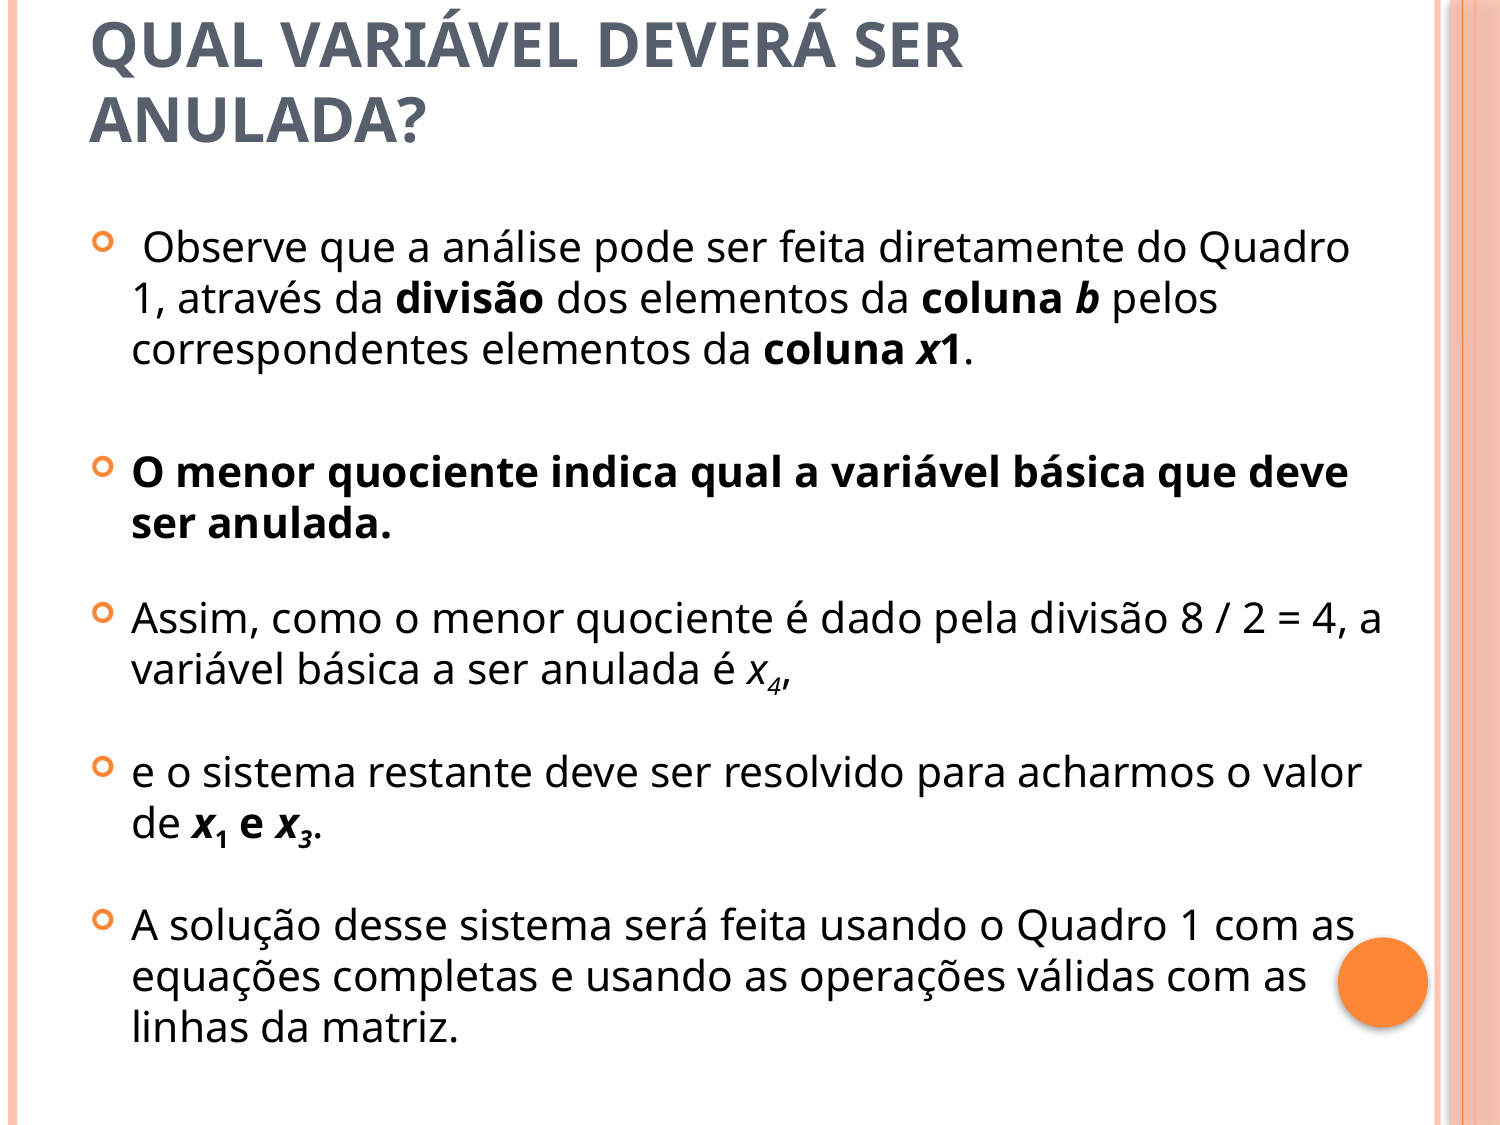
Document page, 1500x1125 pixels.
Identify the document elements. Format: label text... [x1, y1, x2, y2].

title Qual variável deverá ser anulada? [75, 45, 1300, 163]
list Observe que a análise pode ser feita diretamente do Quadro 1, através da divisão dos elementos da coluna b pelos correspondentes elementos da coluna x1. O menor quociente indica qual a variável básica que deve ser anulada. Assim, como o menor quociente é dado pela divisão 8 / 2 = 4, a variável básica a ser anulada é x4, e o sistema restante deve ser resolvido para acharmos o valor de x1 e x3. A solução desse sistema será feita usando o Quadro 1 com as equações completas e usando as operações válidas com as linhas da matriz. [75, 212, 1400, 1062]
